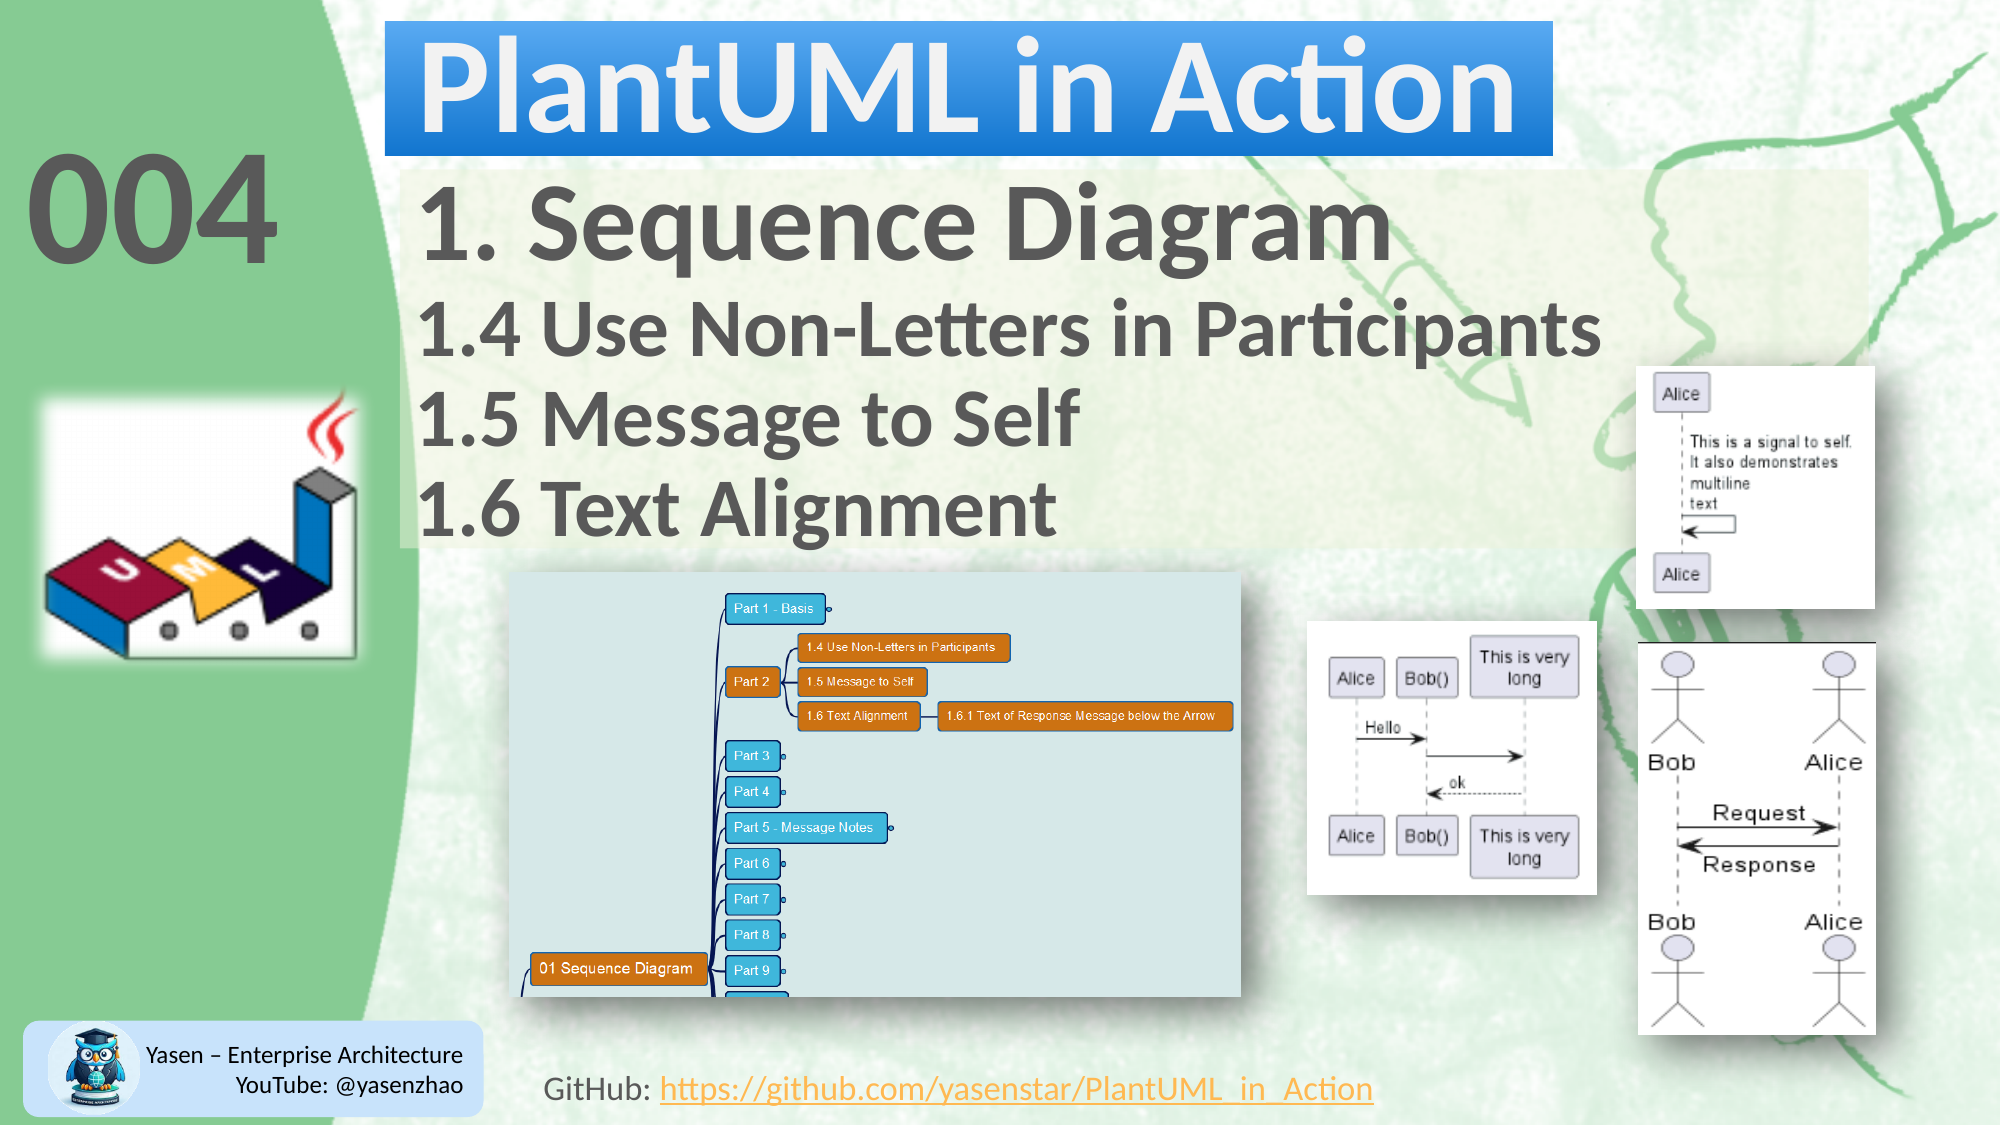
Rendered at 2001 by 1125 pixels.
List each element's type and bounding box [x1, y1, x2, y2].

picture [0, 0, 2000, 1125]
text_box [22, 1020, 484, 1118]
